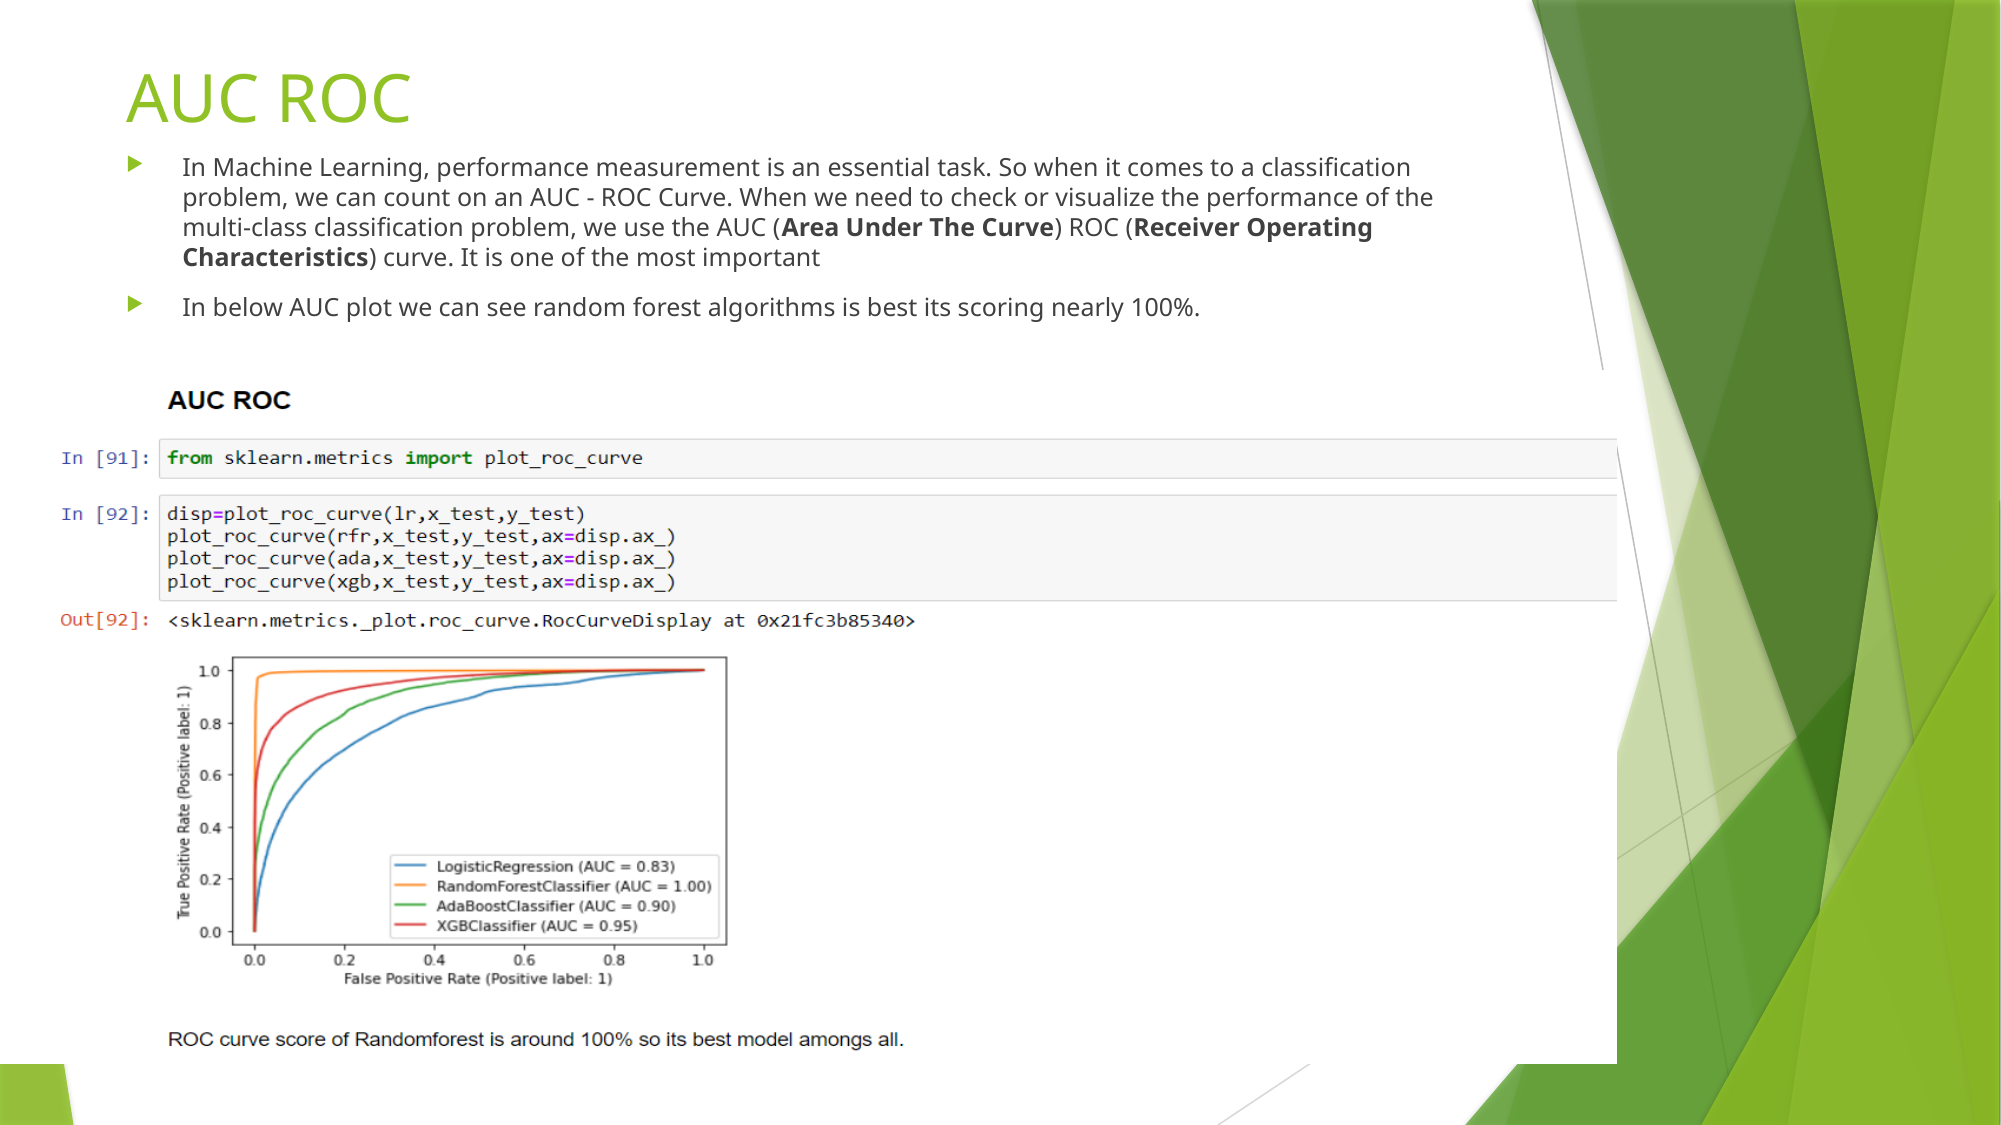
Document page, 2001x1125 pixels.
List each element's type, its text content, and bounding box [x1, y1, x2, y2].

title AUC ROC [111, 47, 1522, 143]
list In Machine Learning, performance measurement is an essential task. So when it comes to a classification problem, we can count on an AUC - ROC Curve. When we need to check or visualize the performance of the multi-class classification problem, we use the AUC (Area Under The Curve) ROC (Receiver Operating Characteristics) curve. It is one of the most important In below AUC plot we can see random forest algorithms is best its scoring nearly 100%. [111, 143, 1522, 369]
picture [0, 369, 1617, 1065]
